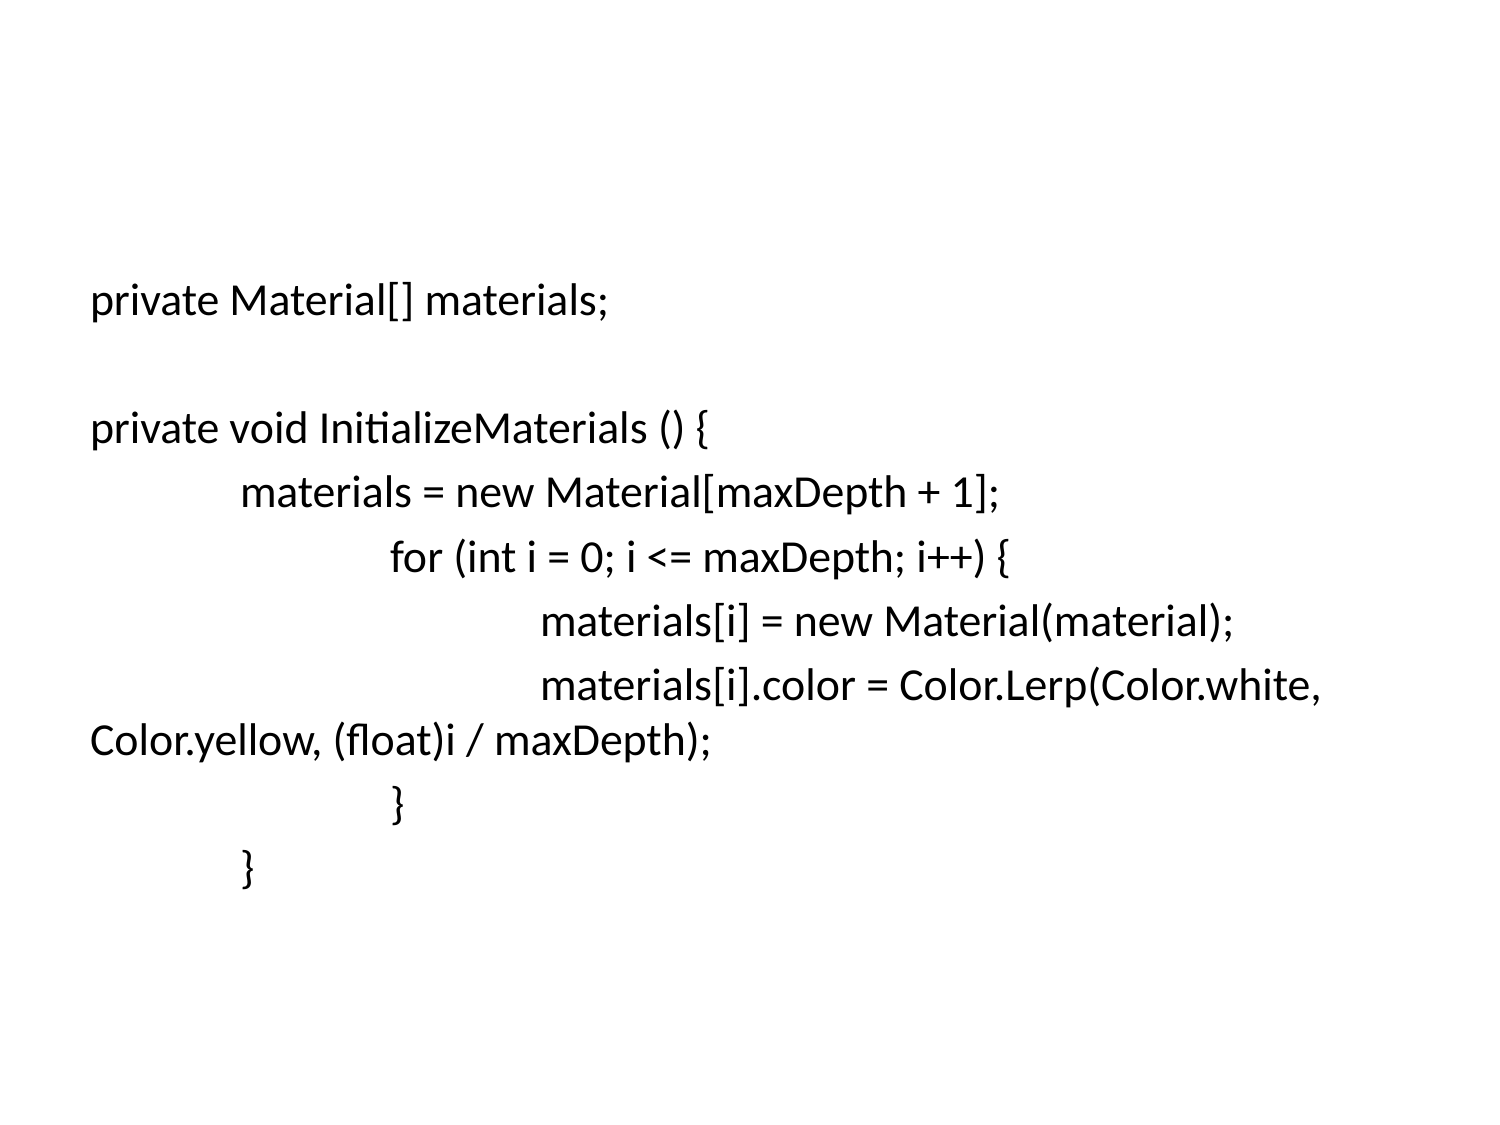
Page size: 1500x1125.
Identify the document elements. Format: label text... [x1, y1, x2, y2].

list private Material[] materials; private void InitializeMaterials () { materials = new Material[maxDepth + 1]; for (int i = 0; i <= maxDepth; i++) { materials[i] = new Material(material); materials[i].color = Color.Lerp(Color.white, Color.yellow, (float)i / maxDepth); } } [75, 262, 1425, 1005]
